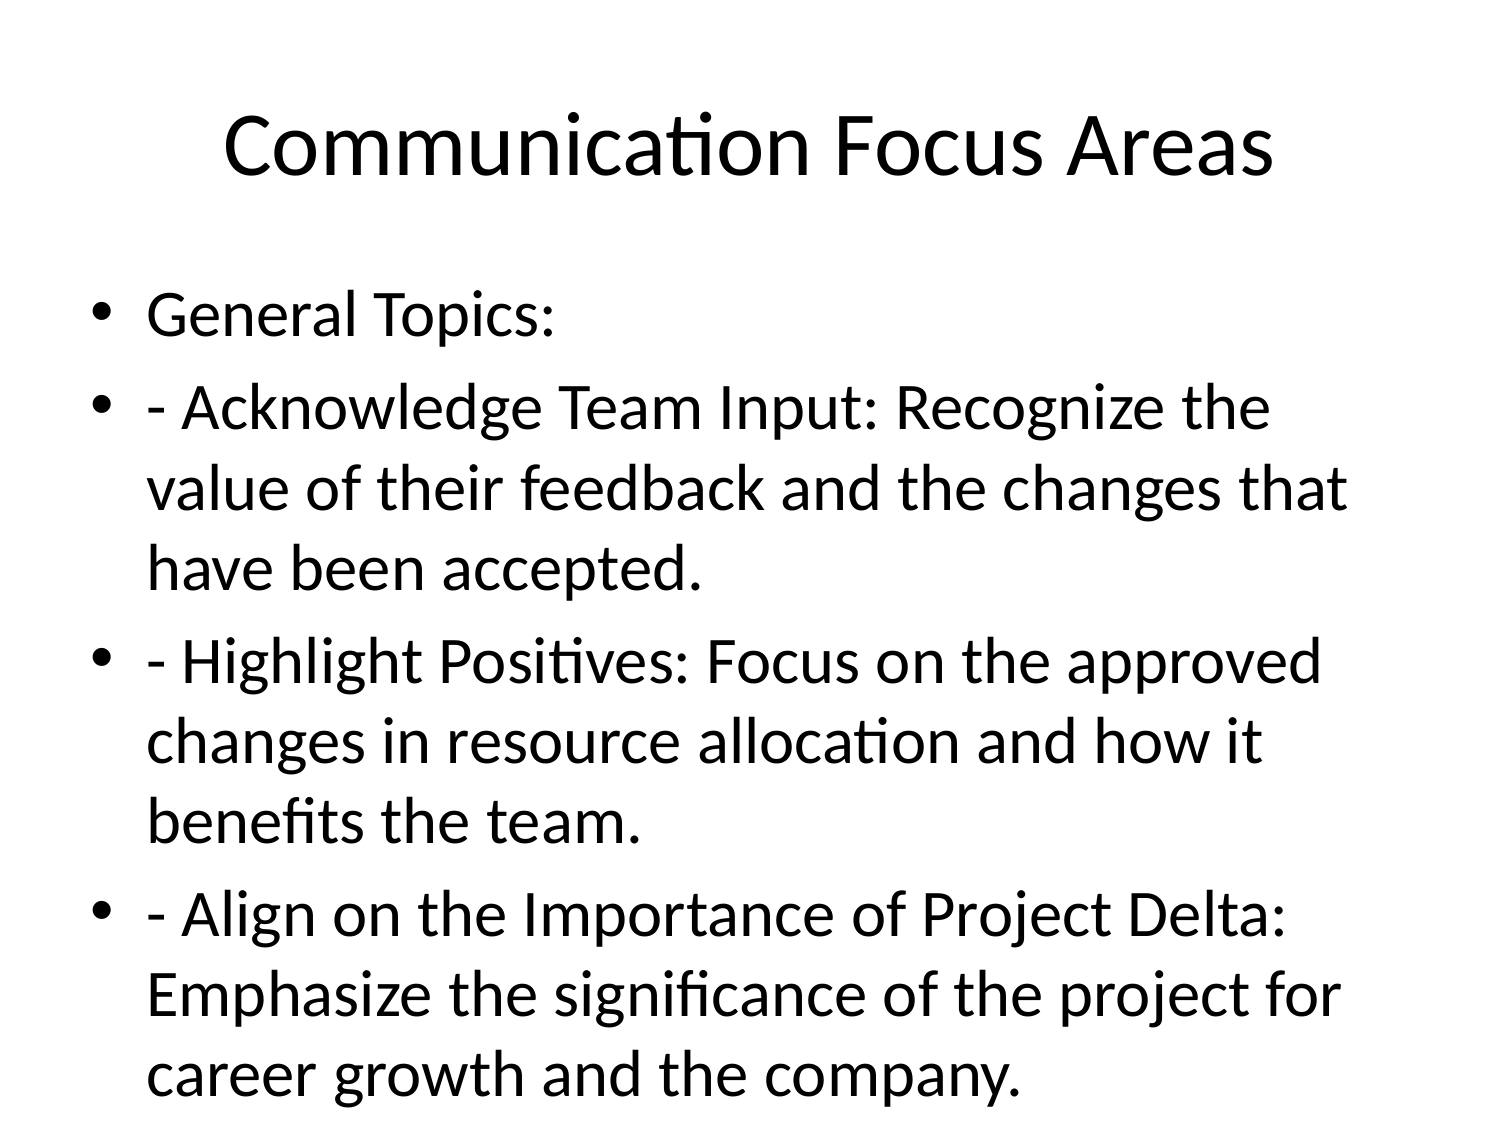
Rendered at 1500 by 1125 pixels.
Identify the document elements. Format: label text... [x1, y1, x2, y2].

list General Topics: - Acknowledge Team Input: Recognize the value of their feedback and the changes that have been accepted. - Highlight Positives: Focus on the approved changes in resource allocation and how it benefits the team. - Align on the Importance of Project Delta: Emphasize the significance of the project for career growth and the company. - Encourage Collaboration: Reinforce that the team can still make a significant impact on the project through their expertise and hard work. [75, 262, 1425, 1005]
title Communication Focus Areas [75, 45, 1425, 233]
